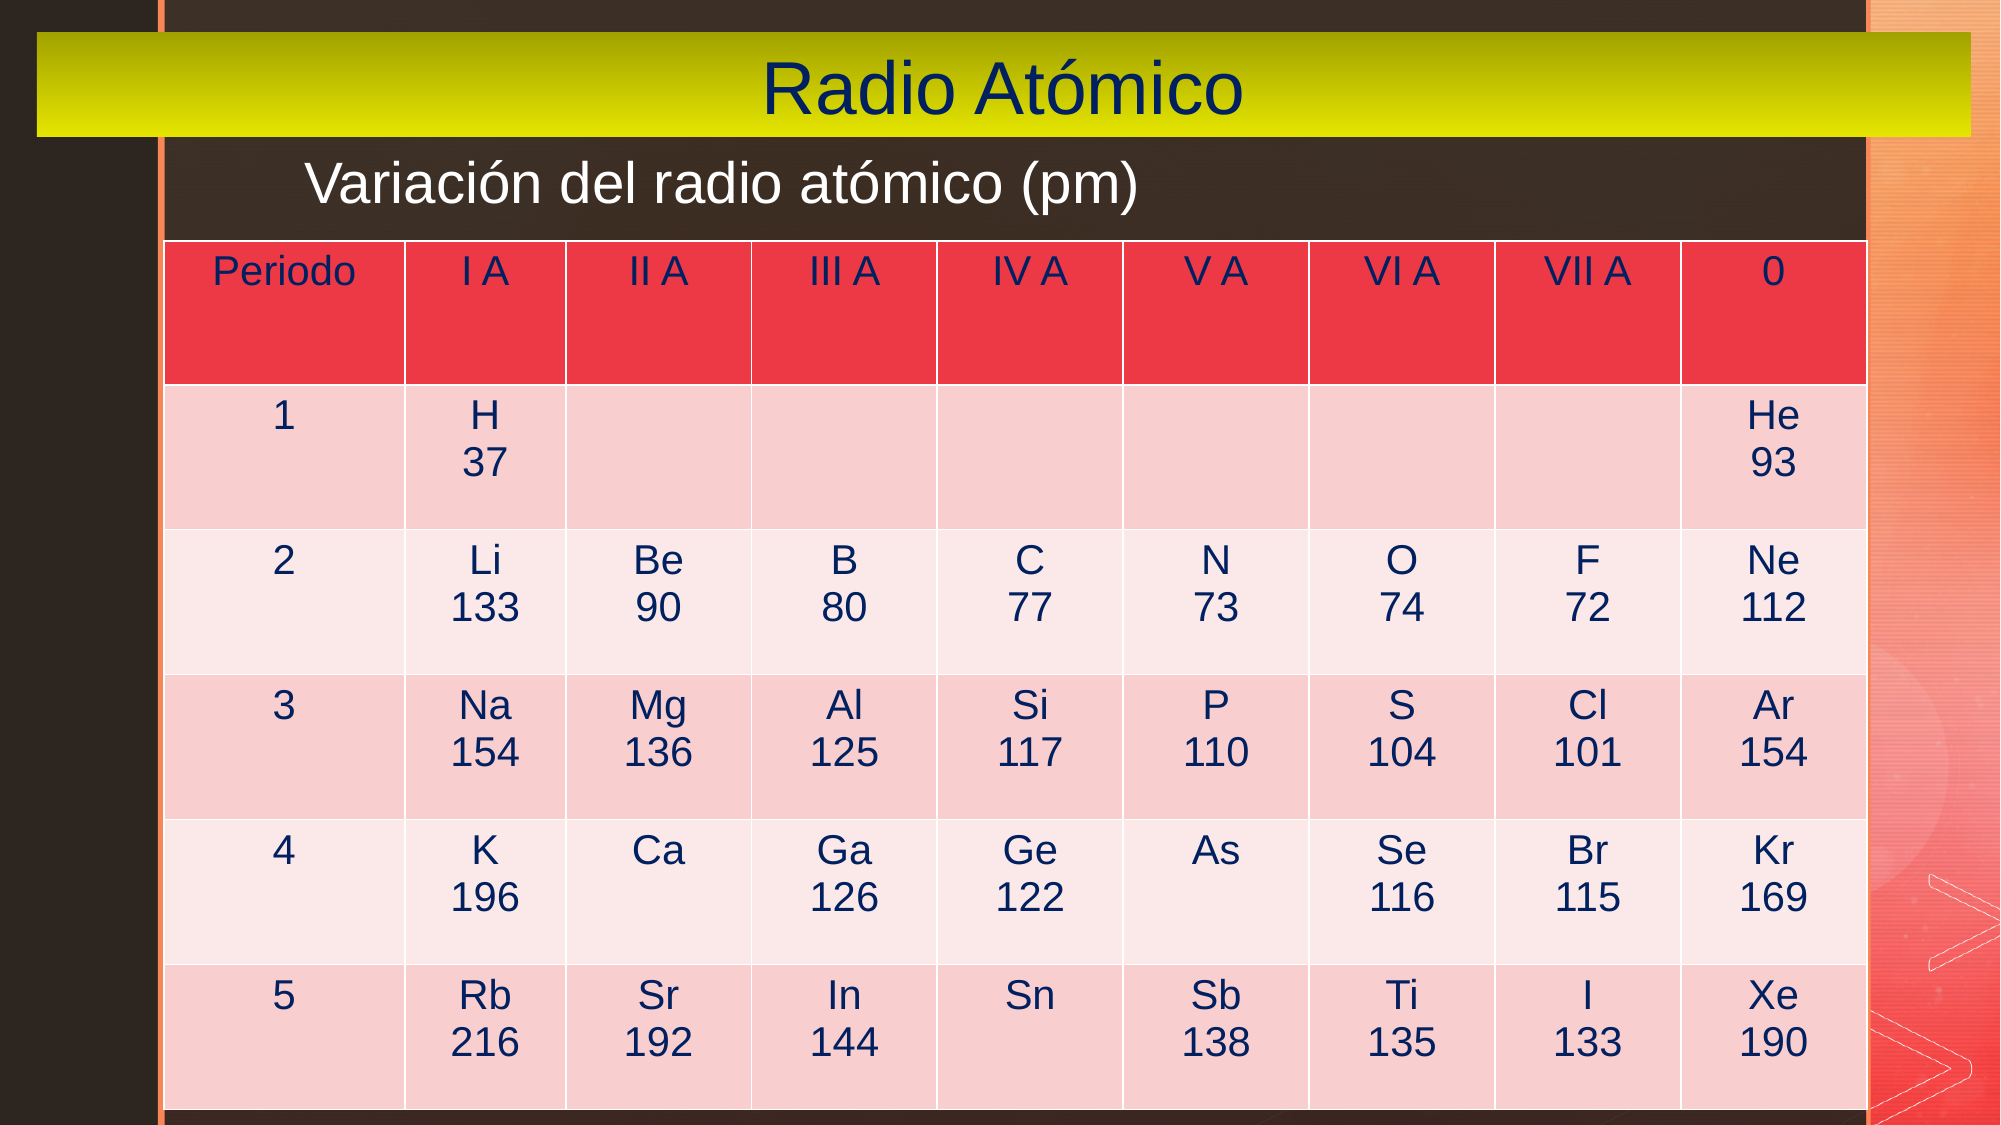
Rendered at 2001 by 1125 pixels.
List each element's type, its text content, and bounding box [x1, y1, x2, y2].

table_header VI A [1310, 242, 1494, 384]
table_header I A [406, 242, 565, 384]
table_cell B 80 [752, 530, 936, 674]
table_cell [938, 386, 1122, 529]
table_cell Sb 138 [1124, 965, 1308, 1109]
table_cell Sr 192 [567, 965, 751, 1109]
table_cell N 73 [1124, 530, 1308, 674]
table_cell Br 115 [1496, 820, 1680, 964]
table_cell 5 [165, 965, 404, 1109]
table_cell P 110 [1124, 675, 1308, 819]
table_cell [1496, 386, 1680, 529]
table_header VII A [1496, 242, 1680, 384]
picture [1871, 0, 2001, 1125]
table_cell Ga 126 [752, 820, 936, 964]
table_cell Xe 190 [1682, 965, 1866, 1109]
table_cell Sn [938, 965, 1122, 1109]
table_cell C 77 [938, 530, 1122, 674]
table_cell Ti 135 [1310, 965, 1494, 1109]
table_cell I 133 [1496, 965, 1680, 1109]
table_cell Ca [567, 820, 751, 964]
table_cell Rb 216 [406, 965, 565, 1109]
table_header III A [752, 242, 936, 384]
table_header IV A [938, 242, 1122, 384]
table_header Periodo [165, 242, 404, 384]
table_cell In 144 [752, 965, 936, 1109]
table_cell 4 [165, 820, 404, 964]
table_cell Mg 136 [567, 675, 751, 819]
table_cell Si 117 [938, 675, 1122, 819]
table_cell Kr 169 [1682, 820, 1866, 964]
text_box Variación del radio atómico (pm) [289, 138, 1283, 223]
table_cell O 74 [1310, 530, 1494, 674]
table_cell K 196 [406, 820, 565, 964]
table_cell 1 [165, 386, 404, 529]
table_cell Se 116 [1310, 820, 1494, 964]
table_header II A [567, 242, 751, 384]
table_cell [752, 386, 936, 529]
table_cell Ar 154 [1682, 675, 1866, 819]
table_cell [567, 386, 751, 529]
table_cell Al 125 [752, 675, 936, 819]
table_cell Na 154 [406, 675, 565, 819]
table_cell [1124, 386, 1308, 529]
table_cell H 37 [406, 386, 565, 529]
table_cell Be 90 [567, 530, 751, 674]
table_cell Ne 112 [1682, 530, 1866, 674]
table_cell S 104 [1310, 675, 1494, 819]
table_cell [1310, 386, 1494, 529]
table_cell 2 [165, 530, 404, 674]
table_cell F 72 [1496, 530, 1680, 674]
table_cell Li 133 [406, 530, 565, 674]
text_box Radio Atómico [36, 32, 1971, 137]
table_cell 3 [165, 675, 404, 819]
table_cell As [1124, 820, 1308, 964]
table_header 0 [1682, 242, 1866, 384]
table_cell Cl 101 [1496, 675, 1680, 819]
table_cell He 93 [1682, 386, 1866, 529]
table_header V A [1124, 242, 1308, 384]
table_cell Ge 122 [938, 820, 1122, 964]
